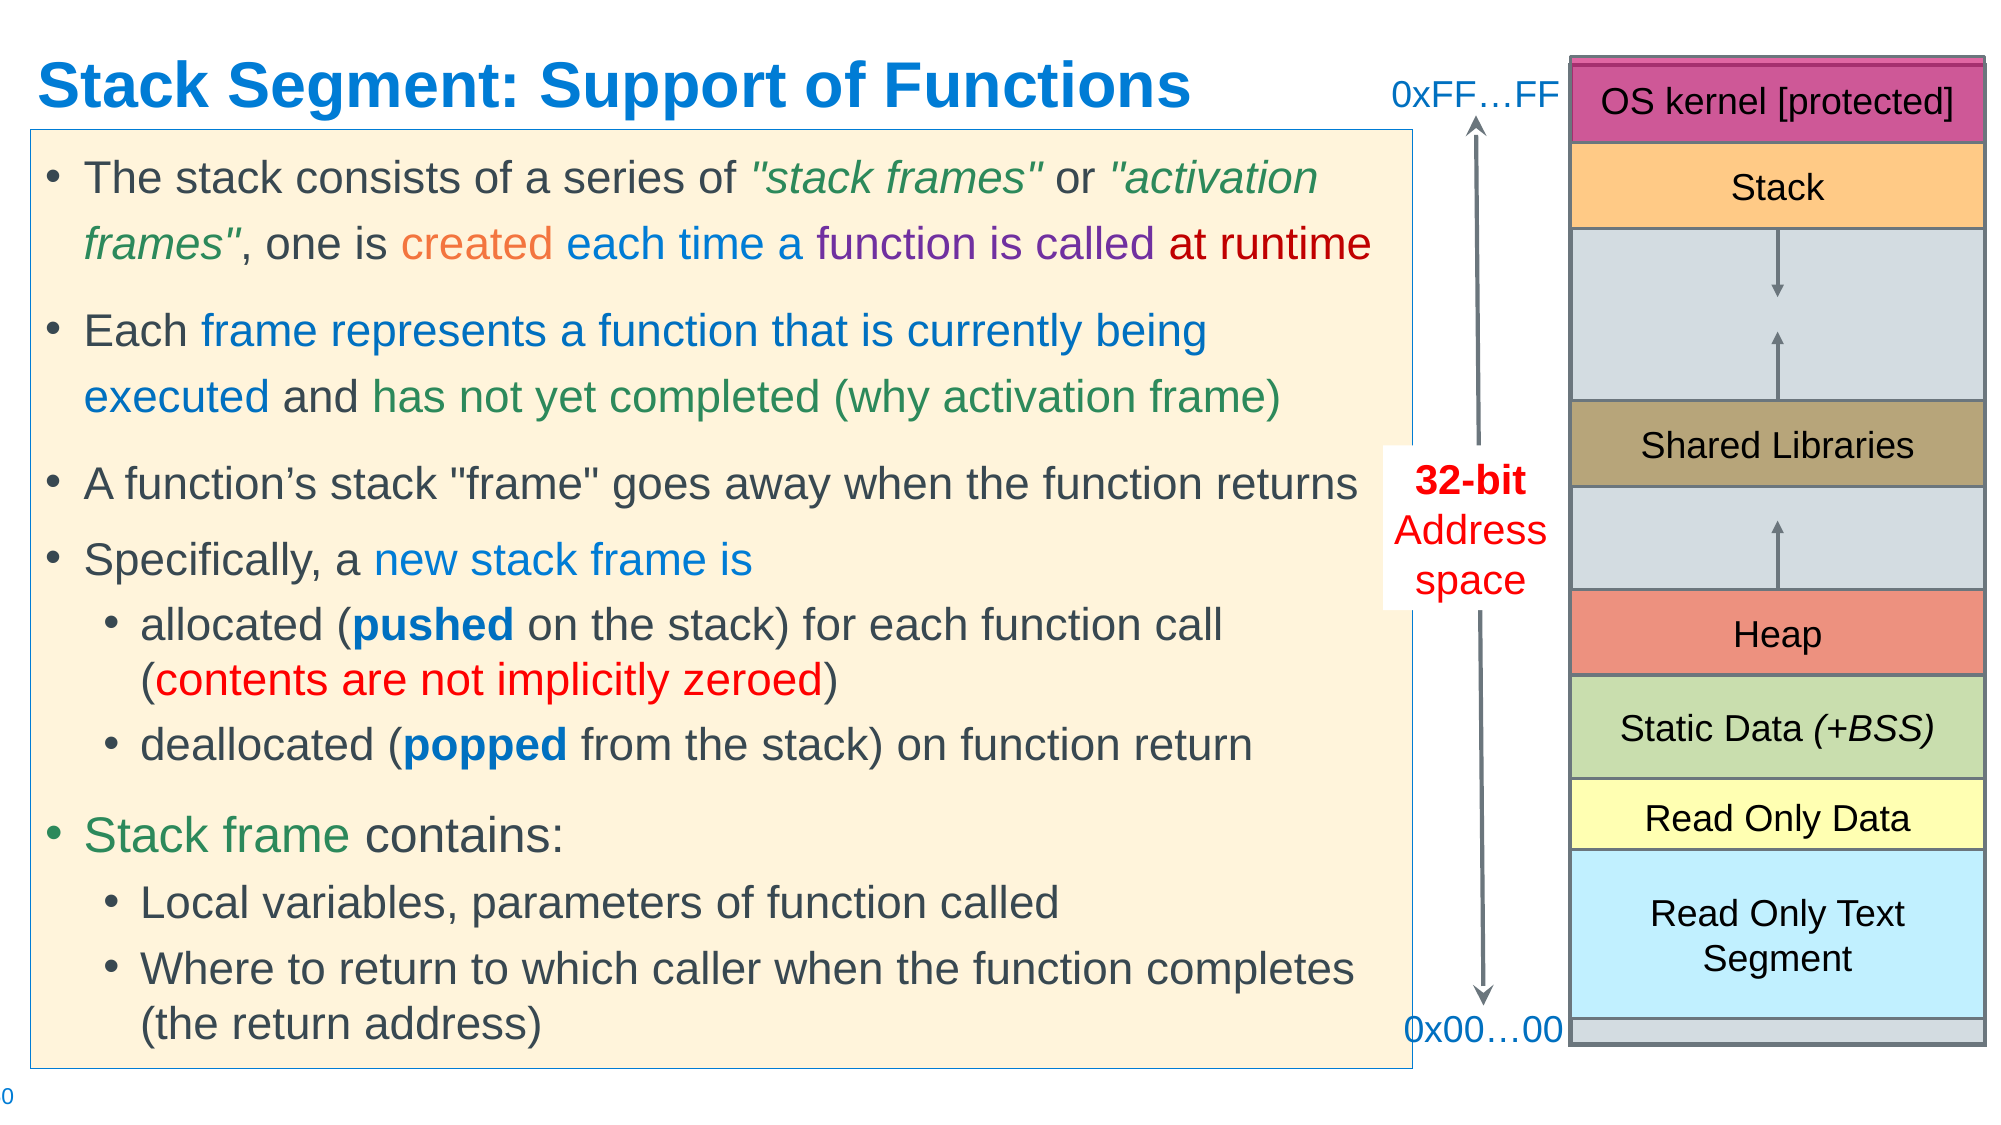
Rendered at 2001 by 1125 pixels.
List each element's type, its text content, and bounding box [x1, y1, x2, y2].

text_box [1371, 70, 1581, 1051]
list The stack consists of a series of "stack frames" or "activation frames", one is created each time a function is called at runtime Each frame represents a function that is currently being executed and has not yet completed (why activation frame) A function’s stack "frame" goes away when the function returns Specifically, a new stack frame is allocated (pushed on the stack) for each function call (contents are not implicitly zeroed) deallocated (popped from the stack) on function return Stack frame contains: Local variables, parameters of function called Where to return to which caller when the function completes (the return address) [30, 129, 1413, 1069]
title Stack Segment: Support of Functions [22, 11, 1748, 130]
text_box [1570, 56, 1985, 1045]
